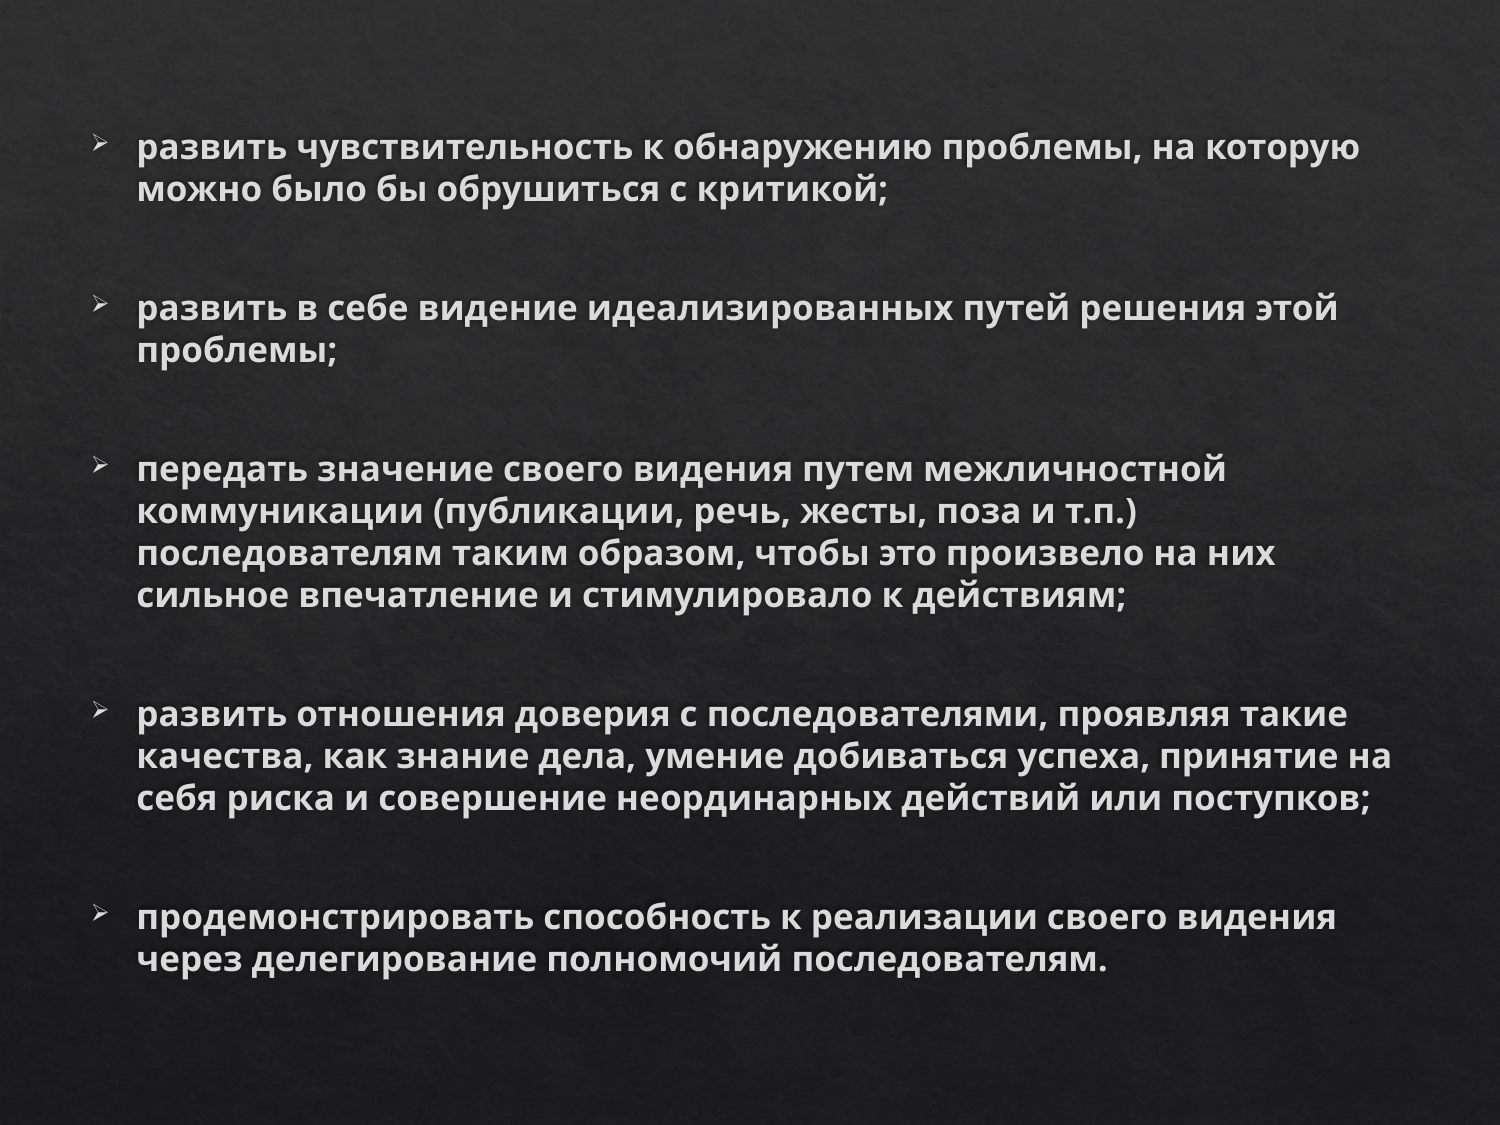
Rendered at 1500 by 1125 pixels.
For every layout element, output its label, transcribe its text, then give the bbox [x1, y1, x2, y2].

list развить чувствительность к обнаружению проблемы, на которую можно было бы обрушиться с критикой; развить в себе видение идеализированных путей решения этой проблемы; передать значение своего видения путем межличностной коммуникации (публикации, речь, жесты, поза и т.п.) последователям таким образом, чтобы это произвело на них сильное впечатление и стимулировало к действиям; развить отношения доверия с последователями, проявляя такие качества, как знание дела, умение добиваться успеха, принятие на себя риска и совершение неординарных действий или поступков; продемонстрировать способность к реализации своего видения через делегирование полномочий последователям. [70, 117, 1421, 1125]
